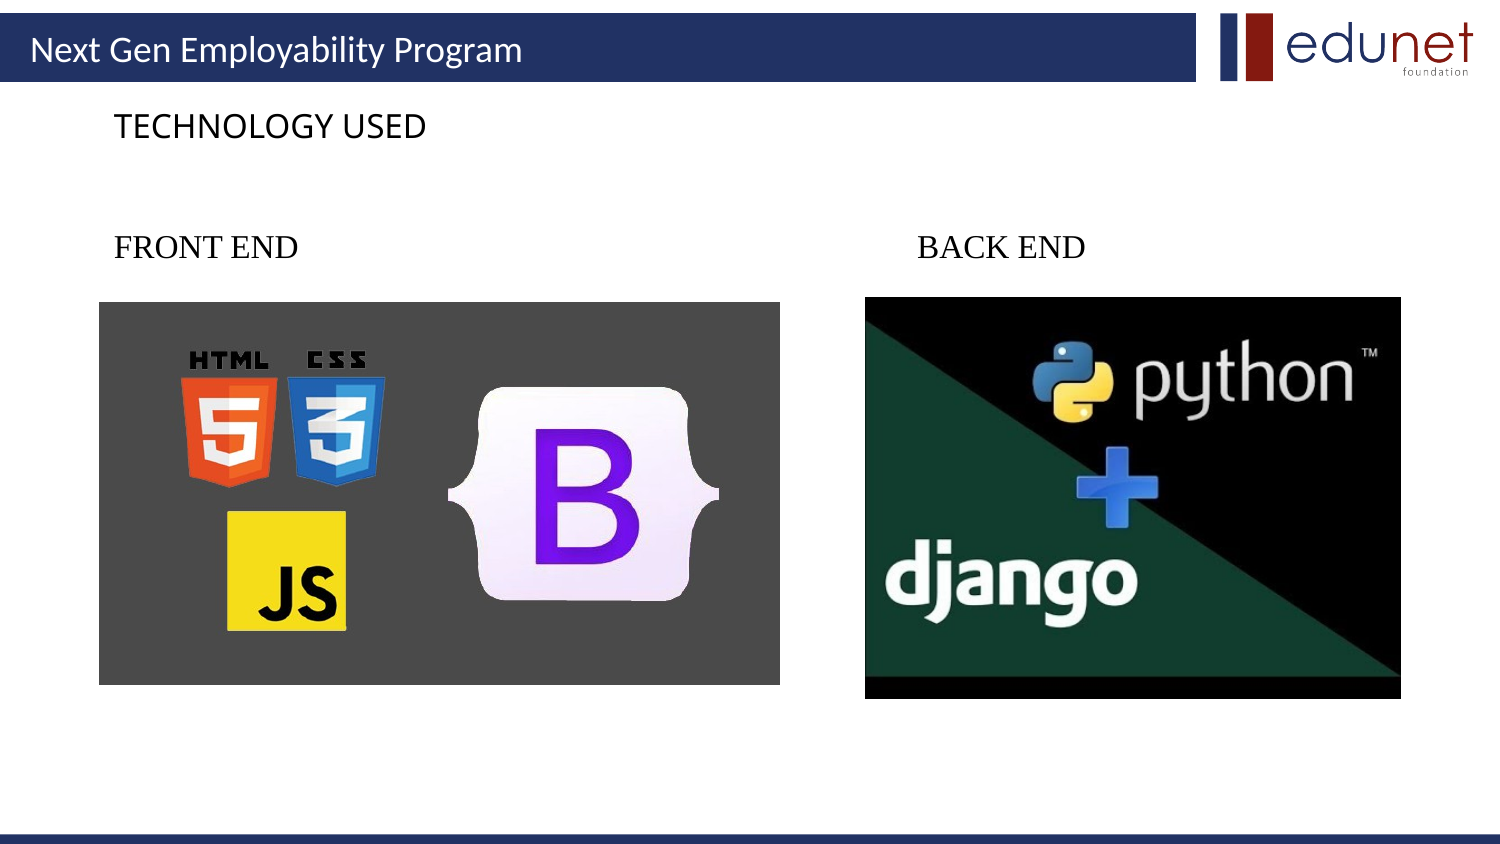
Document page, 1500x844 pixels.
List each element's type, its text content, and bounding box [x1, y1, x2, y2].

picture [865, 297, 1401, 699]
picture [1279, 14, 1482, 83]
text_box TECHNOLOGY USED FRONT END BACK END [99, 97, 1315, 273]
picture [99, 301, 780, 685]
